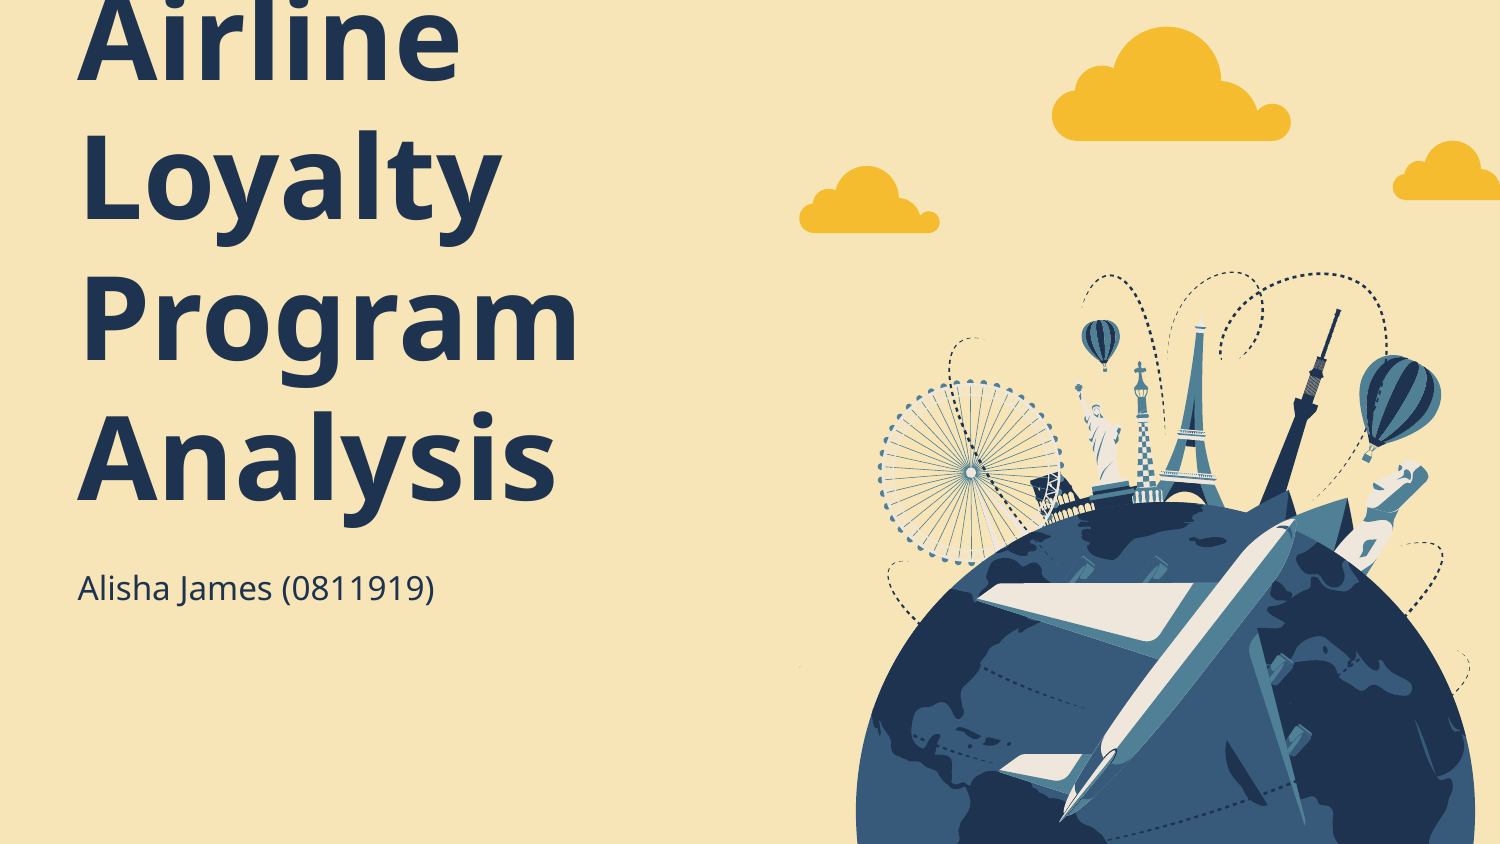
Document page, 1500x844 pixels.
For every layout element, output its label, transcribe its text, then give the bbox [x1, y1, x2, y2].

text_box [1051, 26, 1291, 141]
subtitle Alisha James (0811919) [62, 552, 693, 620]
title Airline Loyalty Program Analysis [62, 53, 919, 539]
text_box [798, 271, 1476, 844]
text_box [1392, 140, 1500, 201]
text_box [919, 211, 940, 234]
